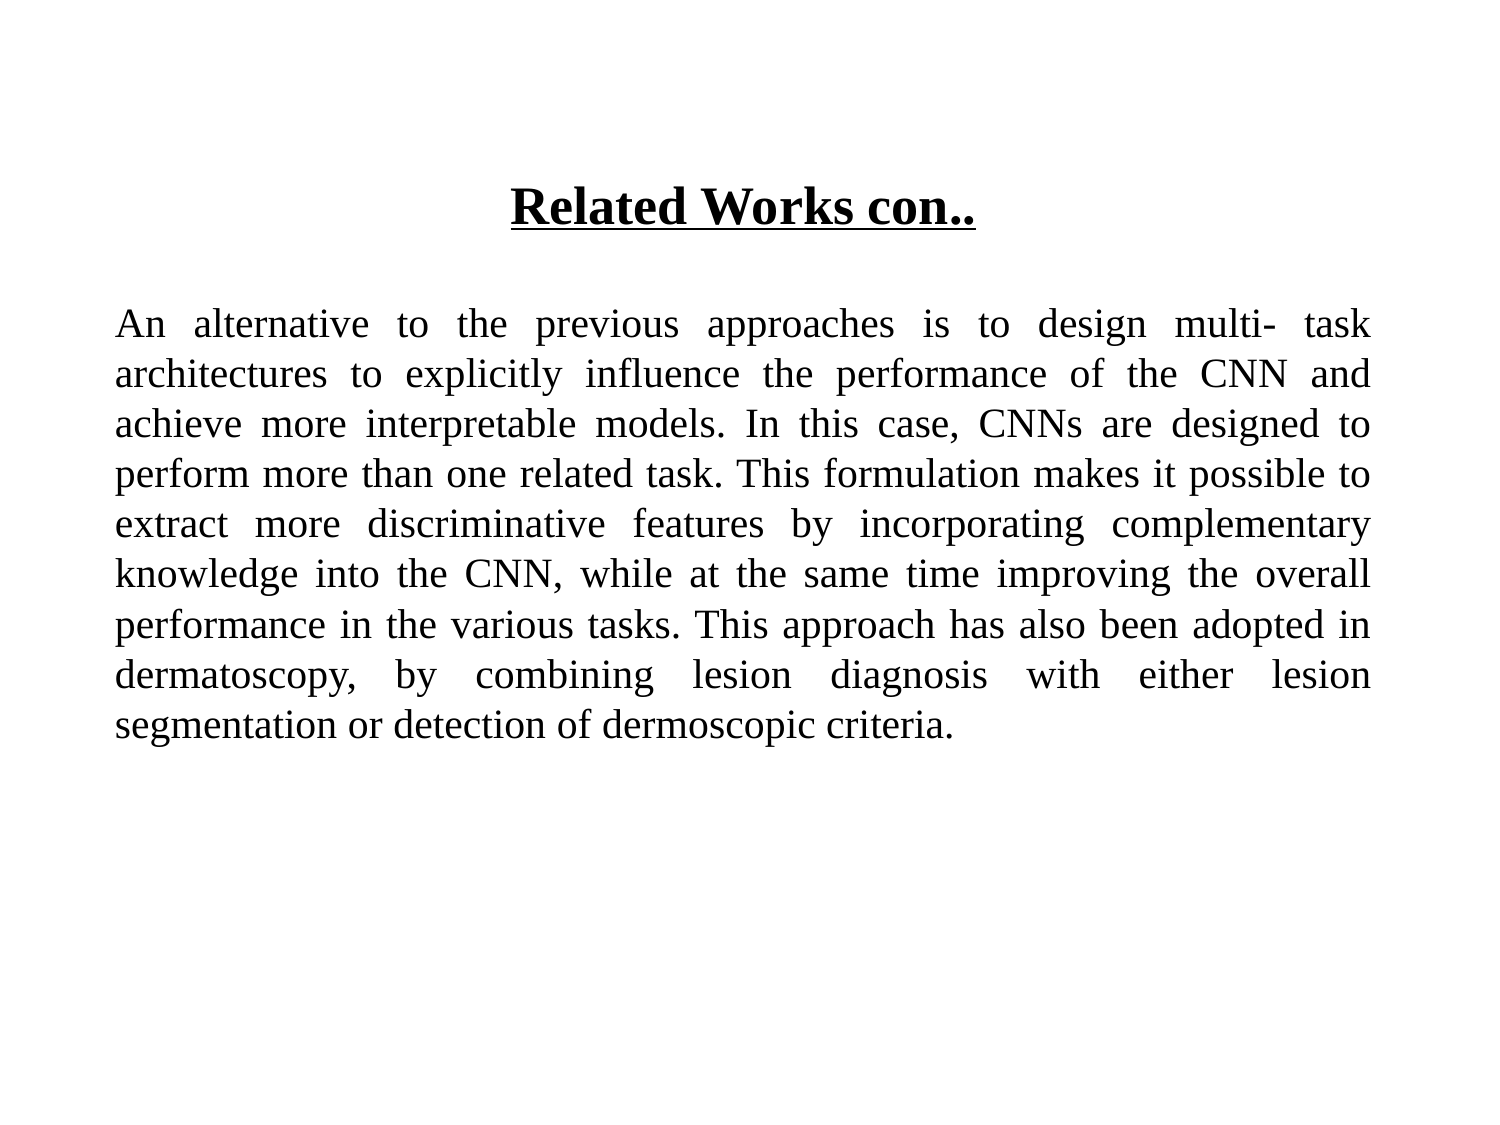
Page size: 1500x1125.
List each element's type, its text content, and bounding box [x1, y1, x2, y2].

subtitle Related Works con.. An alternative to the previous approaches is to design multi- task architectures to explicitly influence the performance of the CNN and achieve more interpretable models. In this case, CNNs are designed to perform more than one related task. This formulation makes it possible to extract more discriminative features by incorporating complementary knowledge into the CNN, while at the same time improving the overall performance in the various tasks. This approach has also been adopted in dermatoscopy, by combining lesion diagnosis with either lesion segmentation or detection of dermoscopic criteria. [99, 162, 1388, 963]
